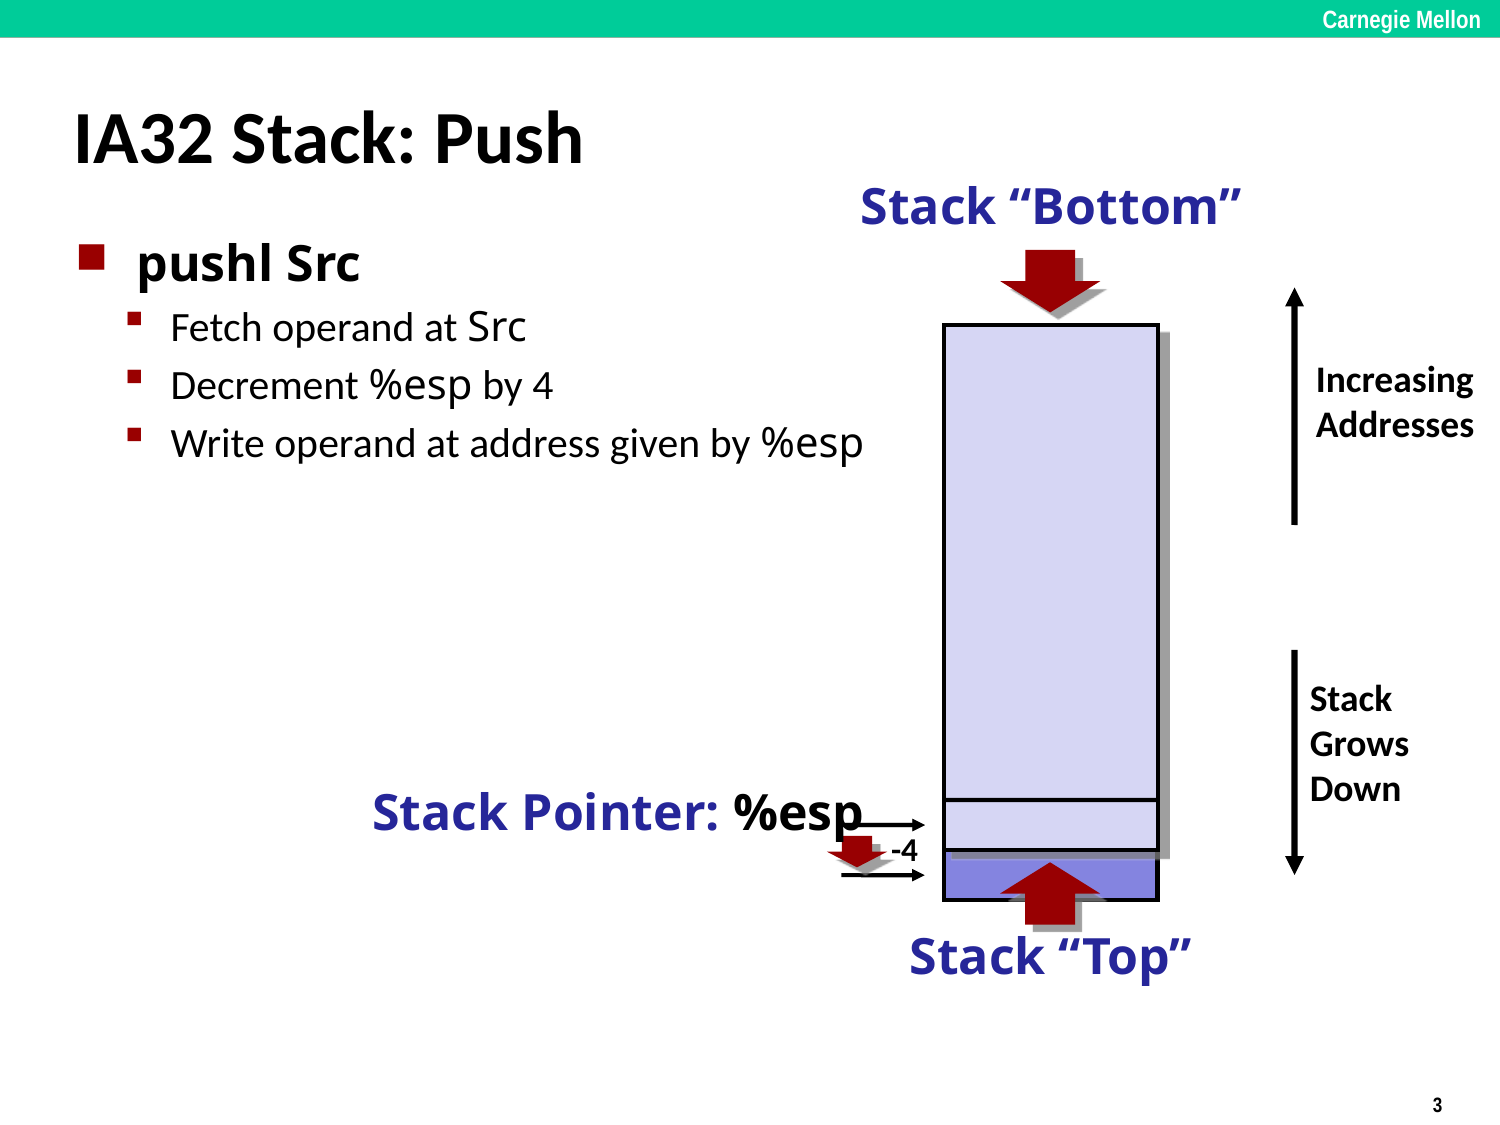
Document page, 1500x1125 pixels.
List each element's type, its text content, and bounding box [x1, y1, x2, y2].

list pushl Src Fetch operand at Src Decrement %esp by 4 Write operand at address given by %esp [64, 223, 1361, 1040]
text_box [944, 324, 1159, 779]
text_box [1000, 249, 1101, 313]
text_box Stack Grows Down [1309, 674, 1444, 825]
text_box [0, 0, 1500, 38]
text_box Carnegie Mellon [1322, 3, 1500, 33]
text_box [1288, 649, 1301, 875]
text_box [1288, 287, 1301, 526]
text_box Stack “Bottom” [860, 174, 1242, 235]
title IA32 Stack: Push [58, 71, 1305, 197]
text_box Increasing Addresses [1315, 354, 1475, 445]
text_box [401, 780, 1180, 998]
